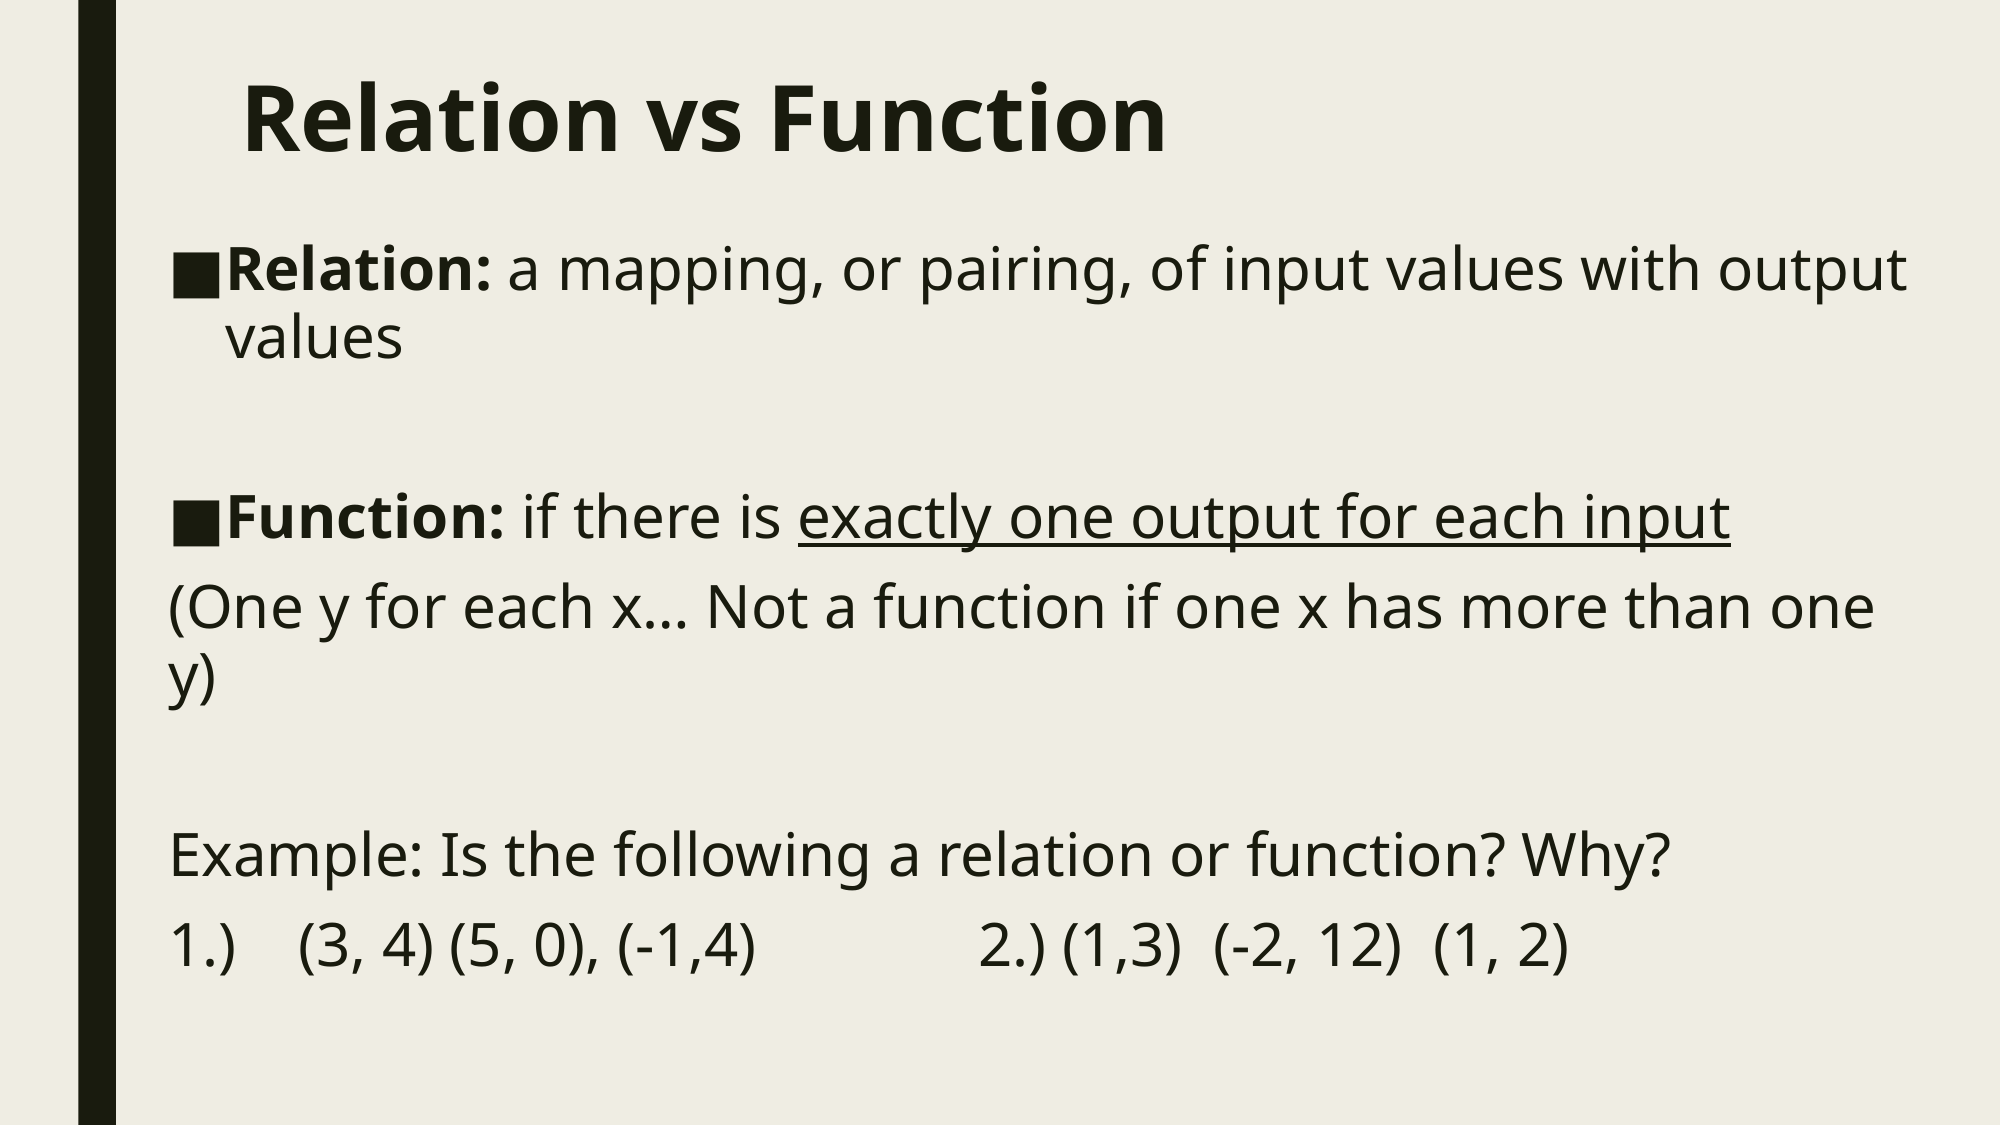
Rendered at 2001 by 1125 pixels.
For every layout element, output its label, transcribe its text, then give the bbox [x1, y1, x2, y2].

list Relation: a mapping, or pairing, of input values with output values Function: if there is exactly one output for each input (One y for each x… Not a function if one x has more than one y) Example: Is the following a relation or function? Why? 1.) (3, 4) (5, 0), (-1,4) 2.) (1,3) (-2, 12) (1, 2) [153, 228, 1948, 991]
title Relation vs Function [225, 66, 1800, 191]
